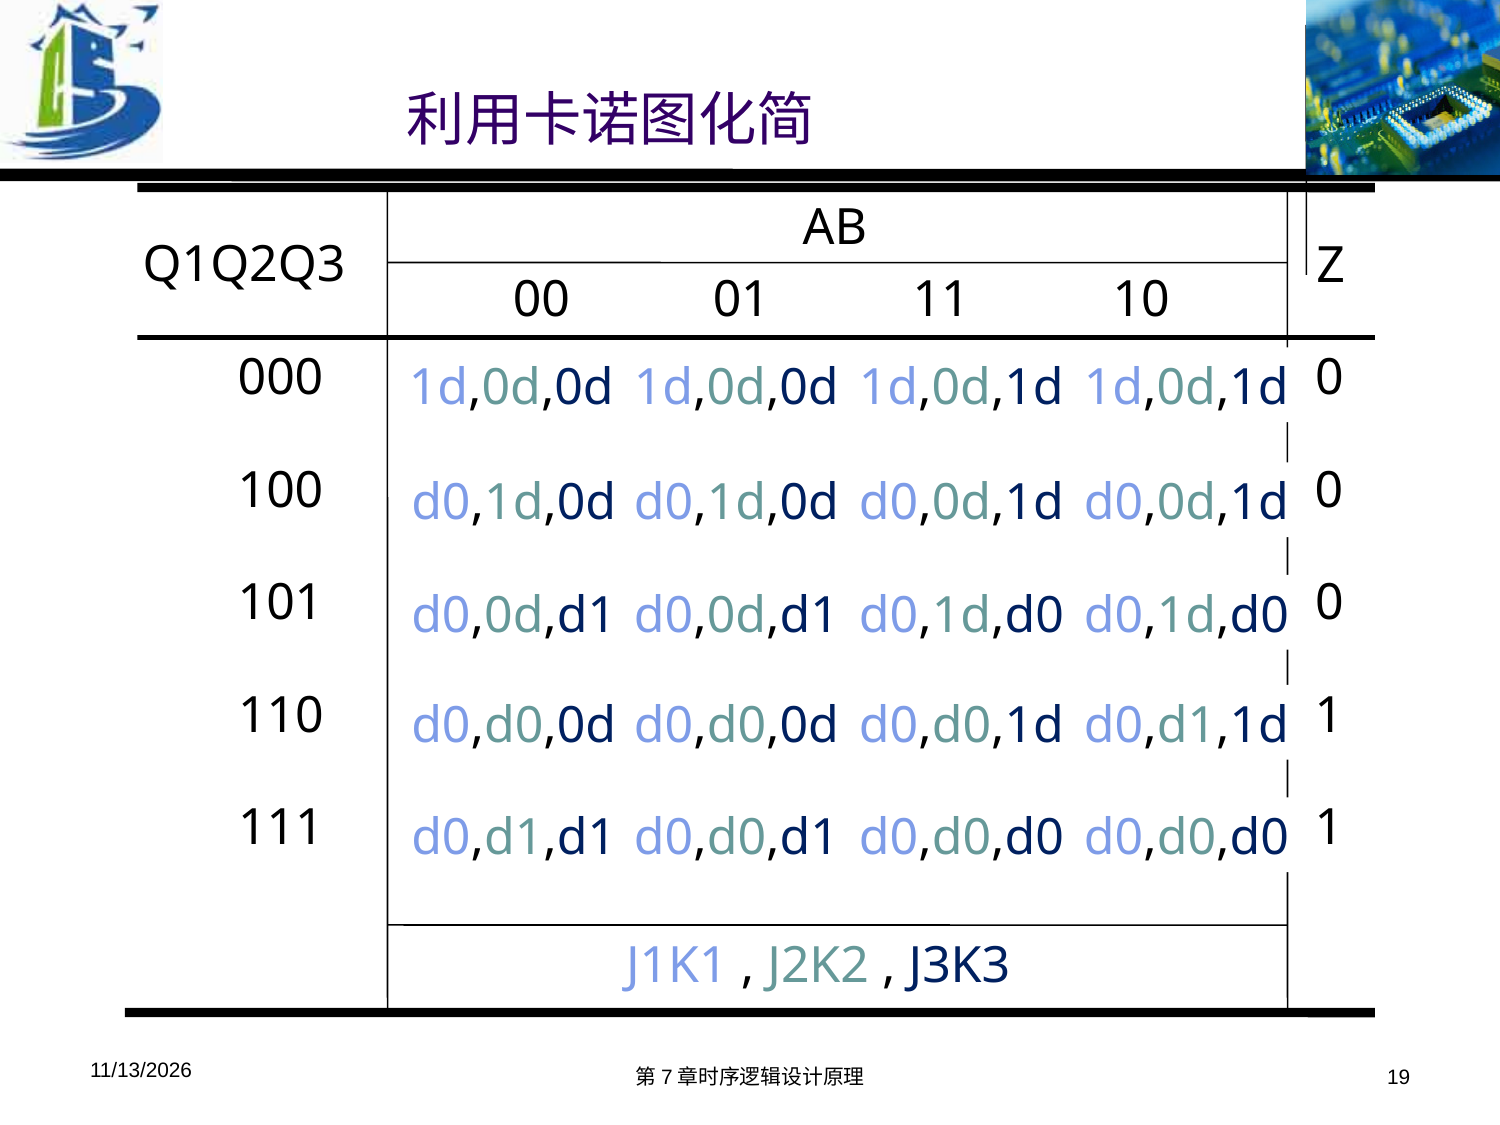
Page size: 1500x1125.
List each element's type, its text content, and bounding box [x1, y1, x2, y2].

picture [0, 0, 163, 163]
text_box 利用卡诺图化简 [392, 75, 830, 160]
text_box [124, 174, 1376, 1013]
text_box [597, 924, 1040, 1001]
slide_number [74, 1048, 426, 1101]
footer 第7章时序逻辑设计原理 [512, 1055, 988, 1101]
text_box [397, 347, 1301, 874]
slide_number 19 [1074, 1055, 1426, 1101]
picture [1306, 0, 1500, 175]
